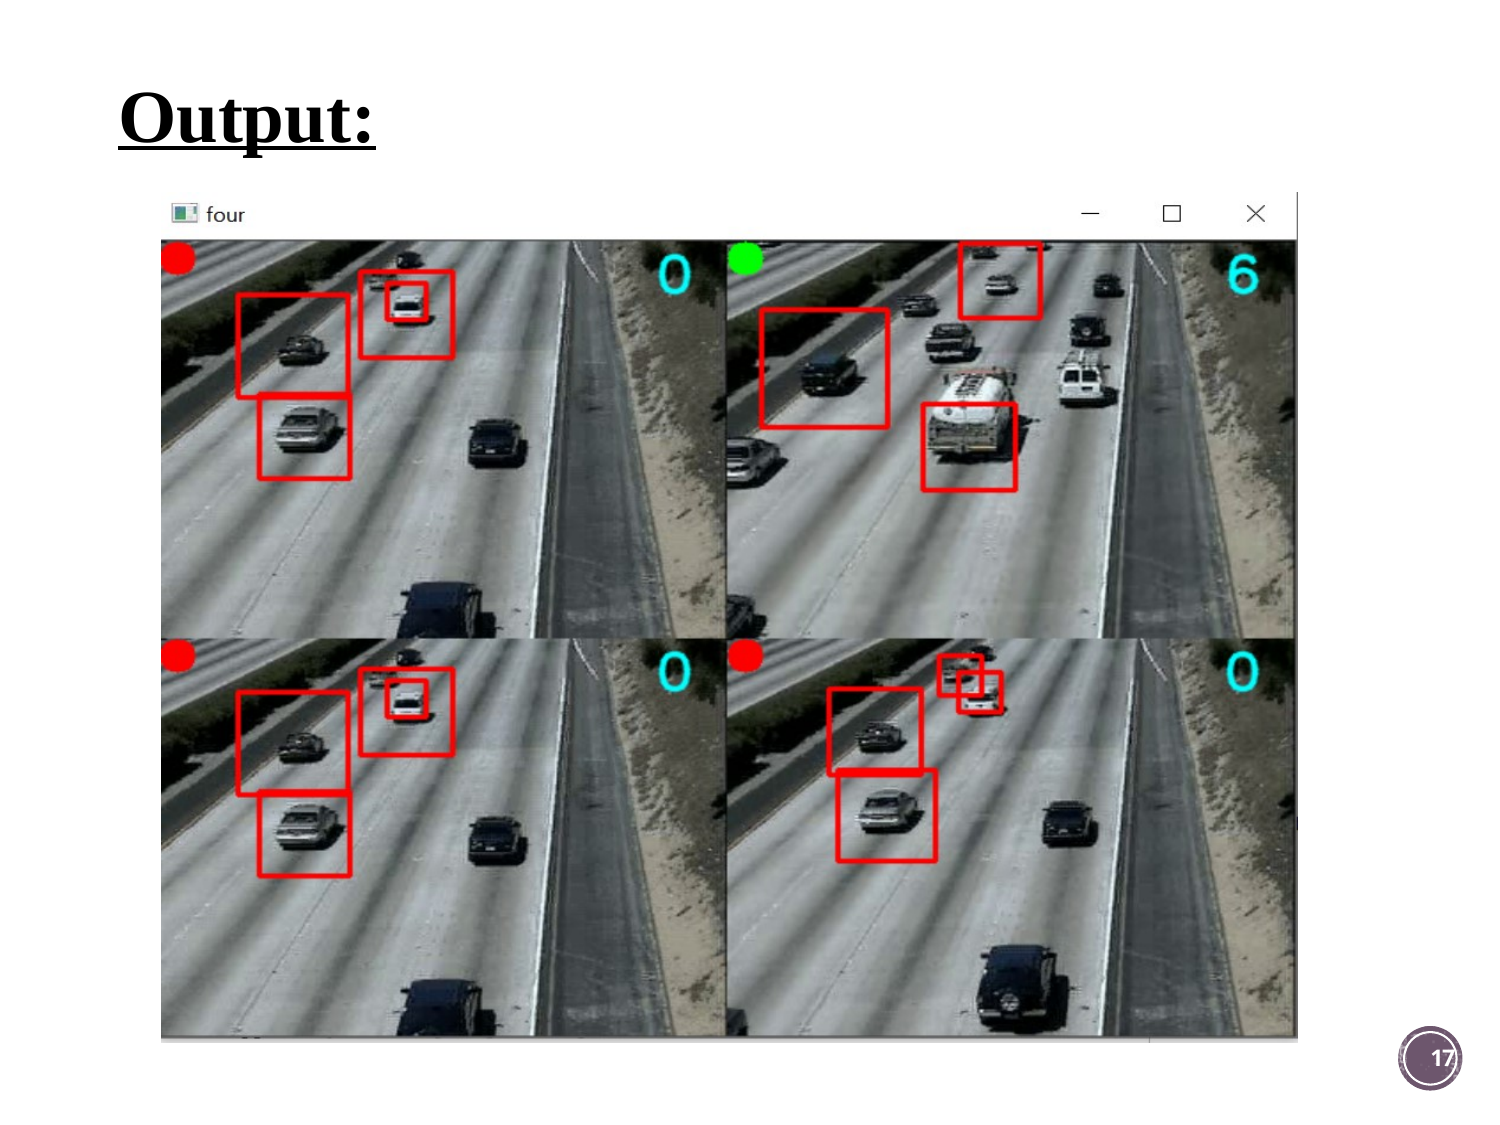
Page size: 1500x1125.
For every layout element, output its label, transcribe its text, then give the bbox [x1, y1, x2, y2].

slide_number 17 [1391, 1028, 1471, 1089]
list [164, 196, 1295, 1041]
title Output: [103, 59, 1397, 176]
